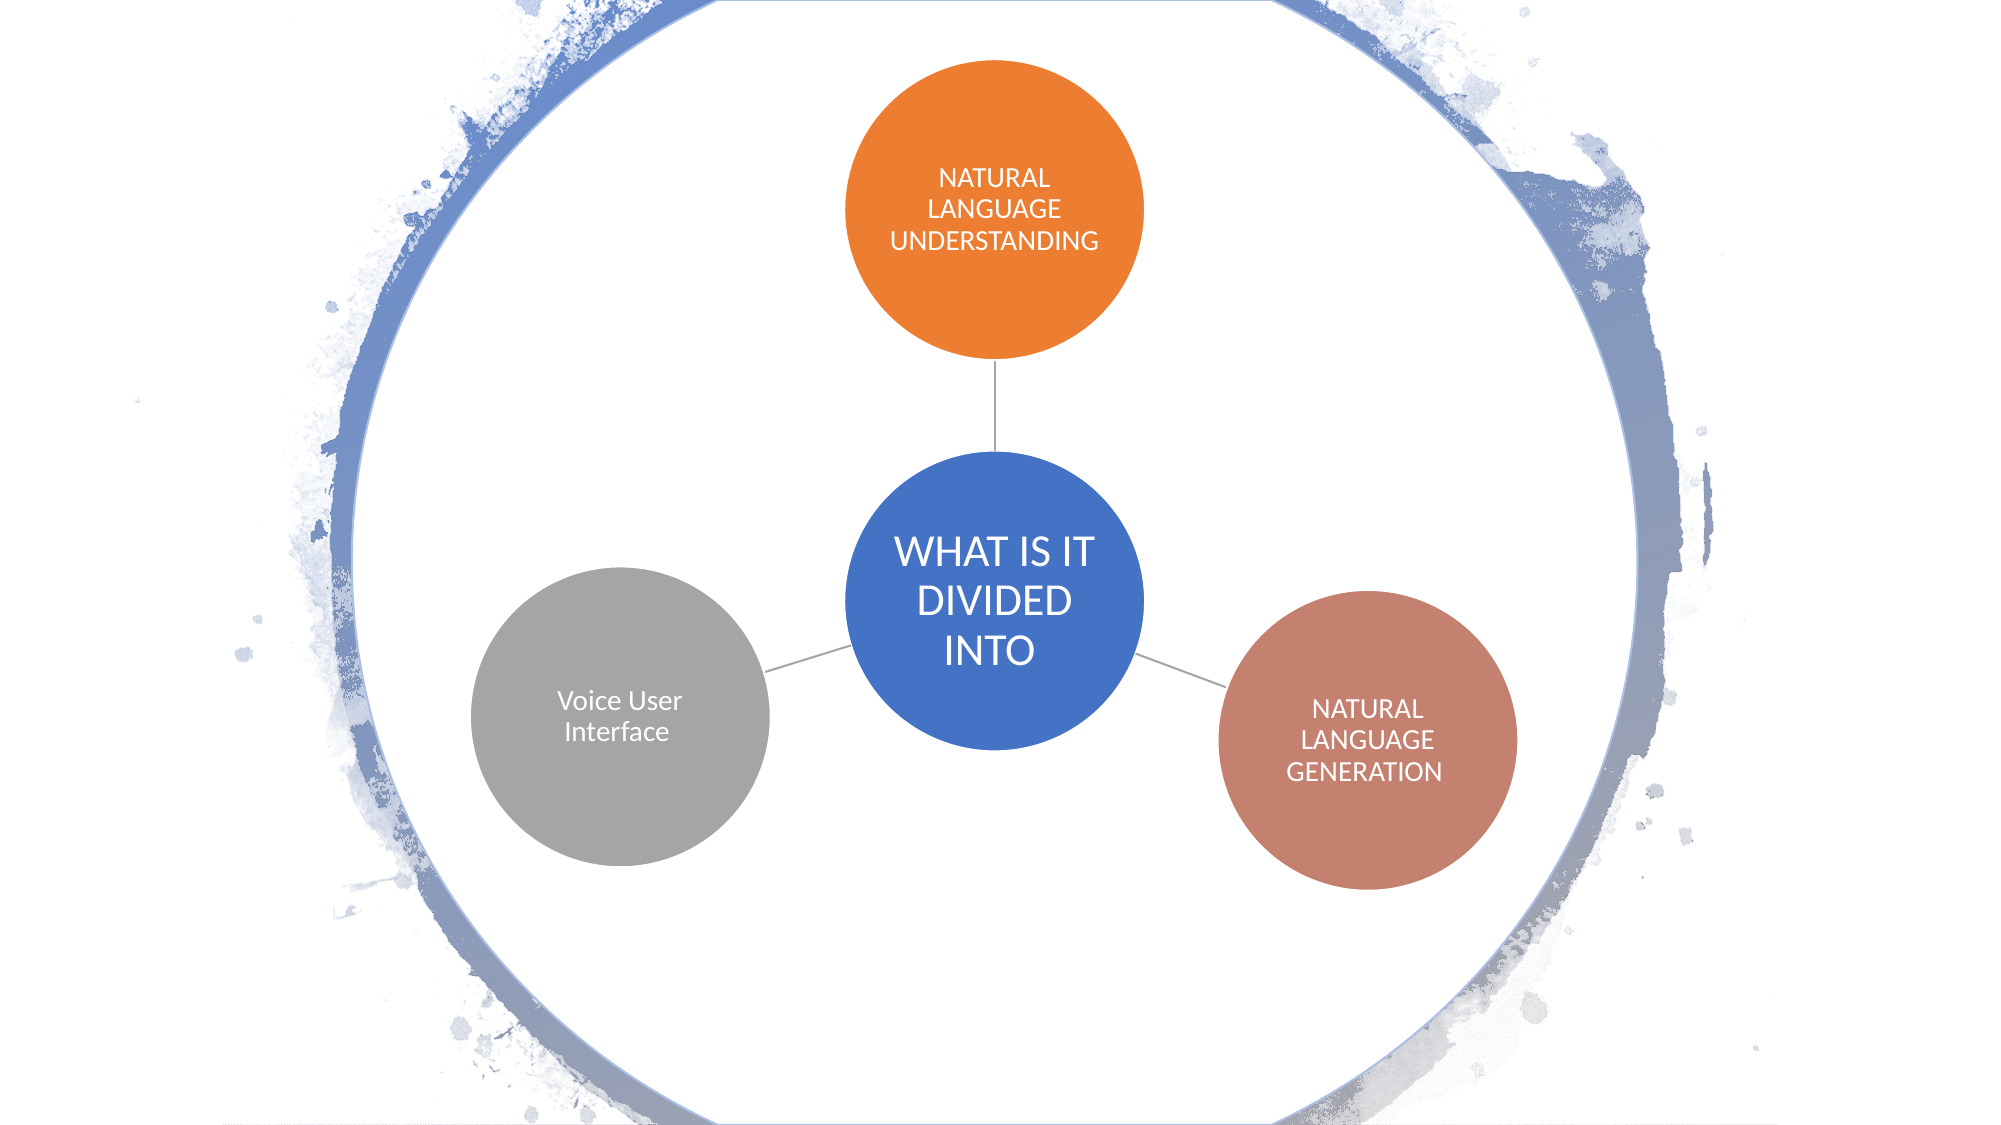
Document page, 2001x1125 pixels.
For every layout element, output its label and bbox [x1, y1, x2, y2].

picture [0, 0, 2000, 1125]
text_box [255, 58, 1734, 948]
